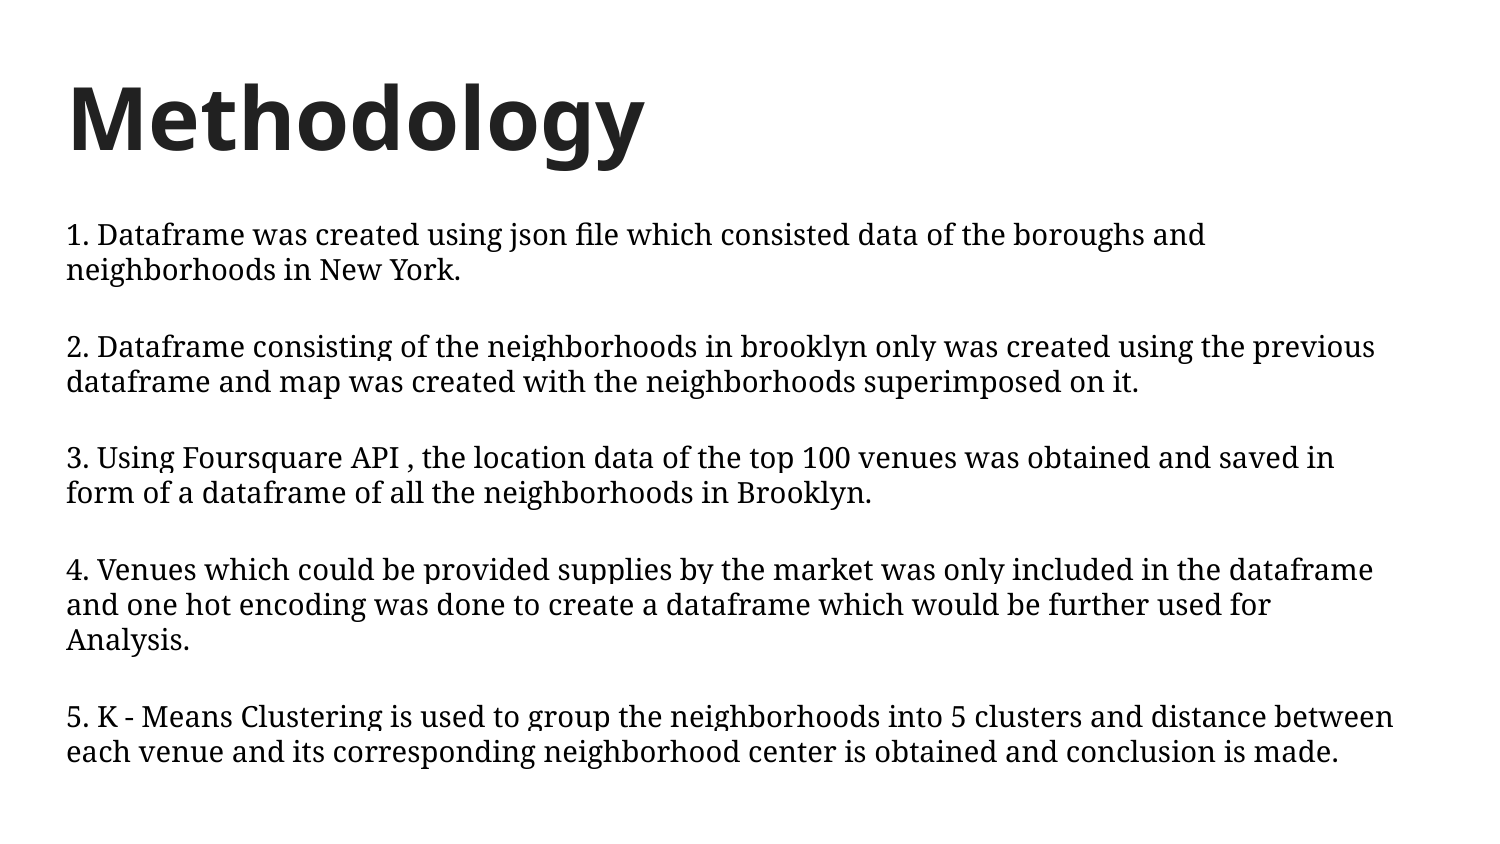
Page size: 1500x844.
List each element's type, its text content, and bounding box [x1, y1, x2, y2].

list 1. Dataframe was created using json file which consisted data of the boroughs and neighborhoods in New York. 2. Dataframe consisting of the neighborhoods in brooklyn only was created using the previous dataframe and map was created with the neighborhoods superimposed on it. 3. Using Foursquare API , the location data of the top 100 venues was obtained and saved in form of a dataframe of all the neighborhoods in Brooklyn. 4. Venues which could be provided supplies by the market was only included in the dataframe and one hot encoding was done to create a dataframe which would be further used for Analysis. 5. K - Means Clustering is used to group the neighborhoods into 5 clusters and distance between each venue and its corresponding neighborhood center is obtained and conclusion is made. [51, 201, 1449, 750]
title Methodology [51, 48, 1449, 180]
